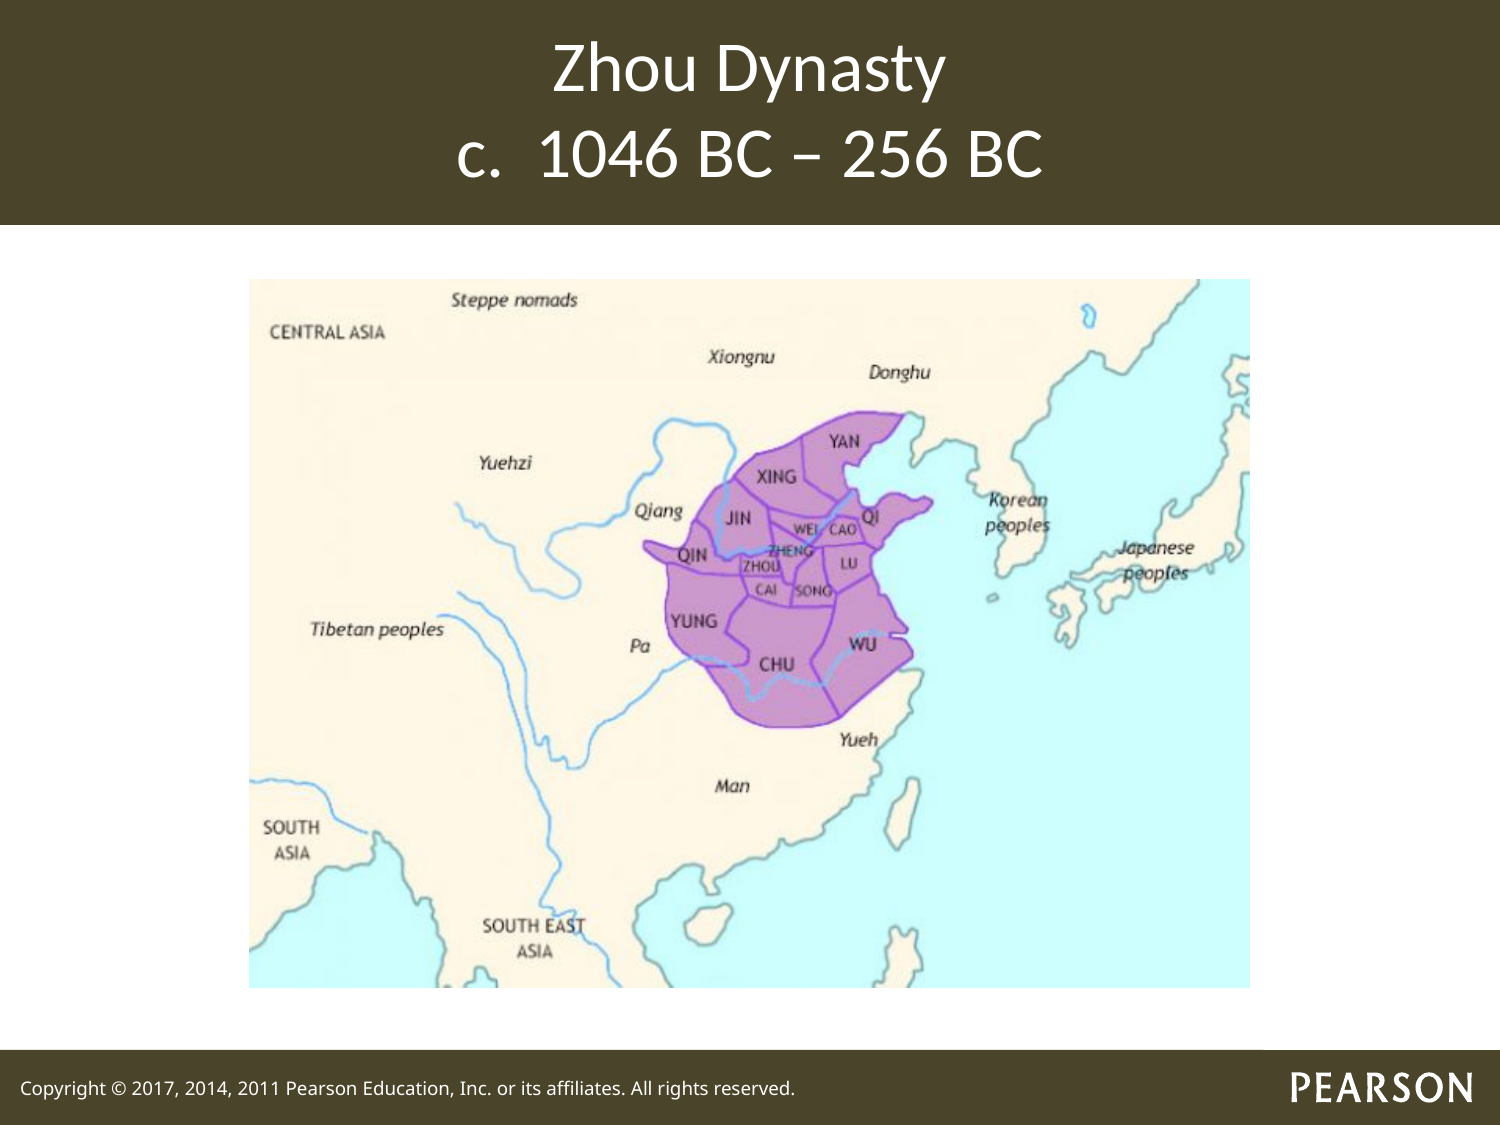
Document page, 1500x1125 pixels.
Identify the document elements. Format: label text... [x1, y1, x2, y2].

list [249, 279, 1251, 988]
title Zhou Dynasty c. 1046 BC – 256 BC [75, 12, 1425, 200]
